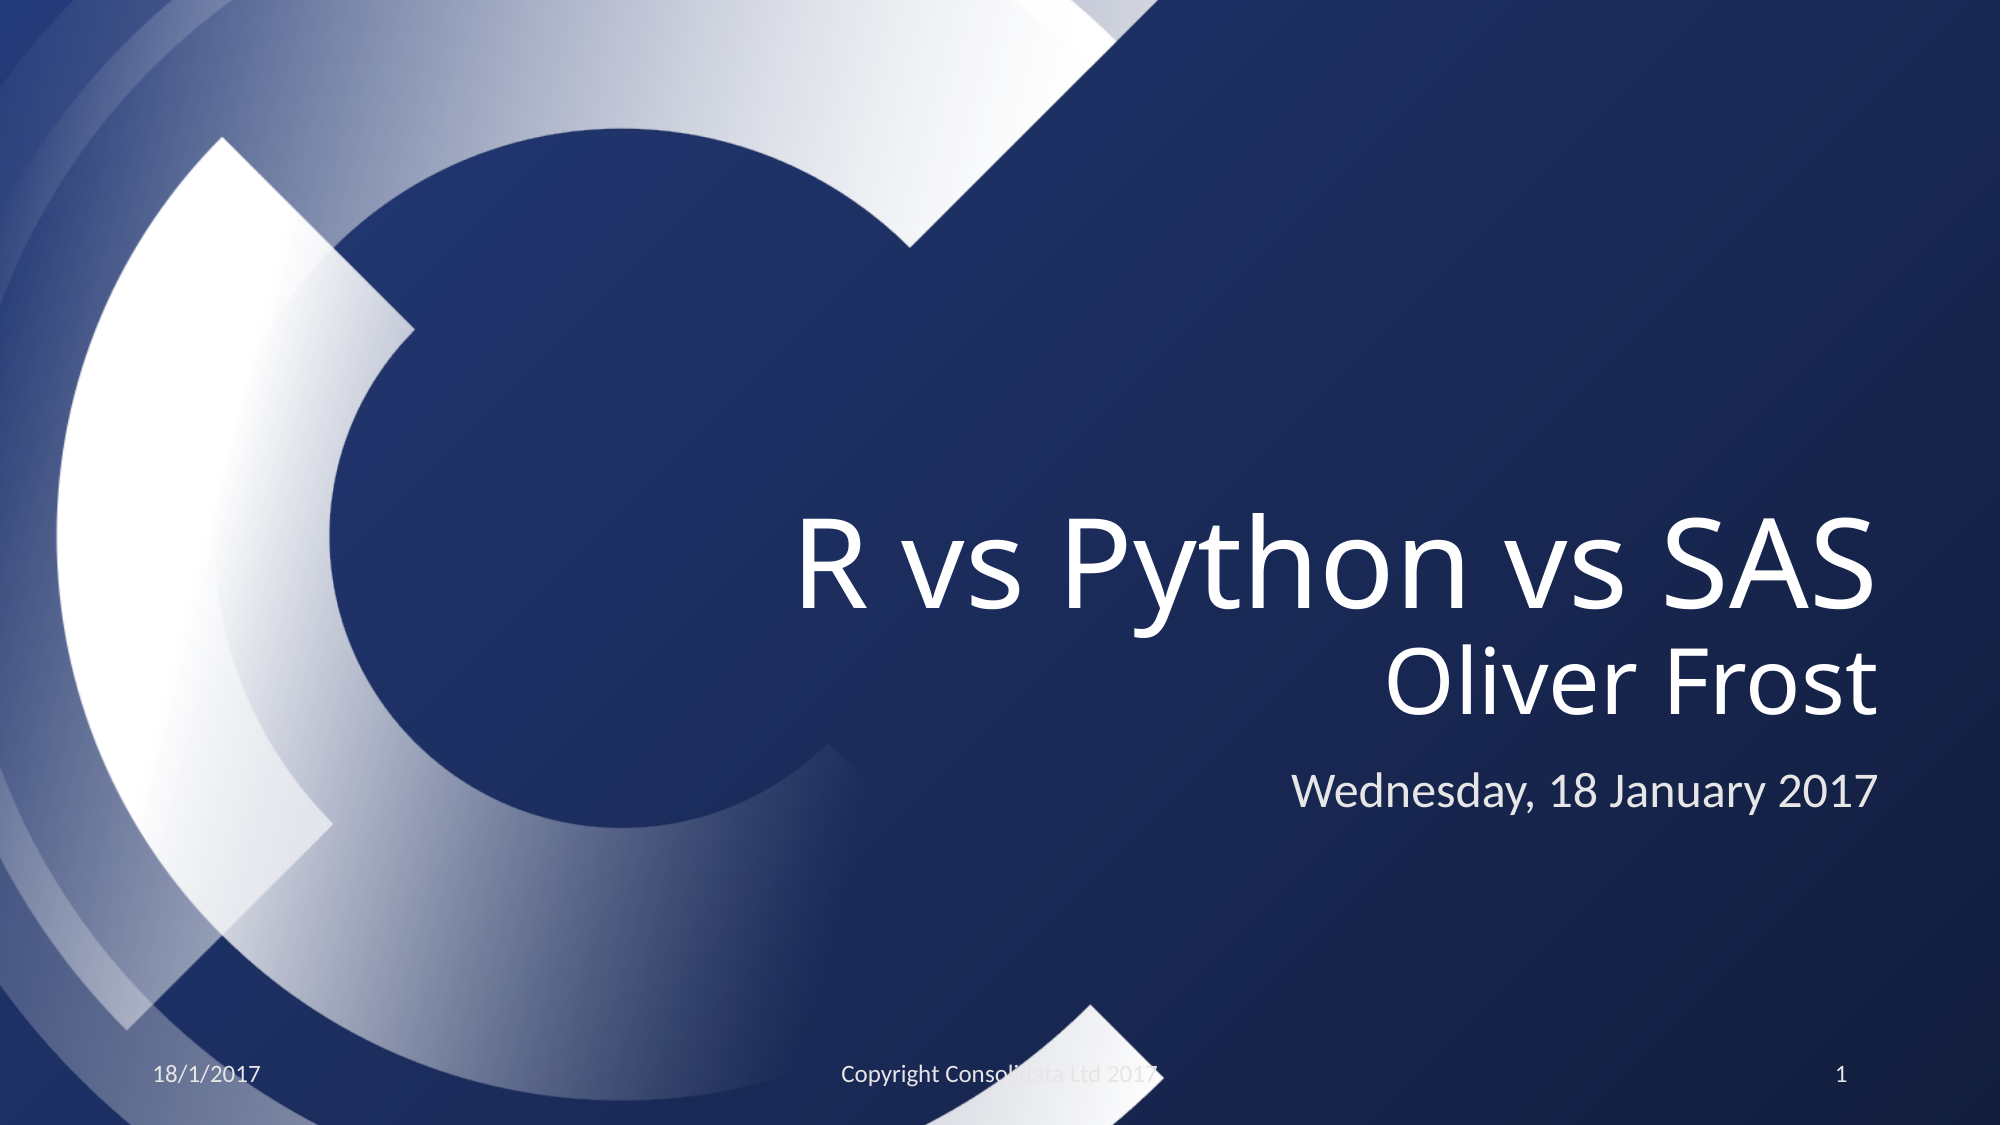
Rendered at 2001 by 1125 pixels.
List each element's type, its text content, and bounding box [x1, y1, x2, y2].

slide_number 1 [1412, 1042, 1863, 1103]
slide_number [137, 1042, 588, 1103]
title R vs Python vs SAS Oliver Frost [393, 350, 1894, 742]
subtitle Wednesday, 18 January 2017 [393, 757, 1894, 1029]
picture [0, 0, 1208, 1125]
footer Copyright Consolidata Ltd 2017 [662, 1042, 1338, 1103]
